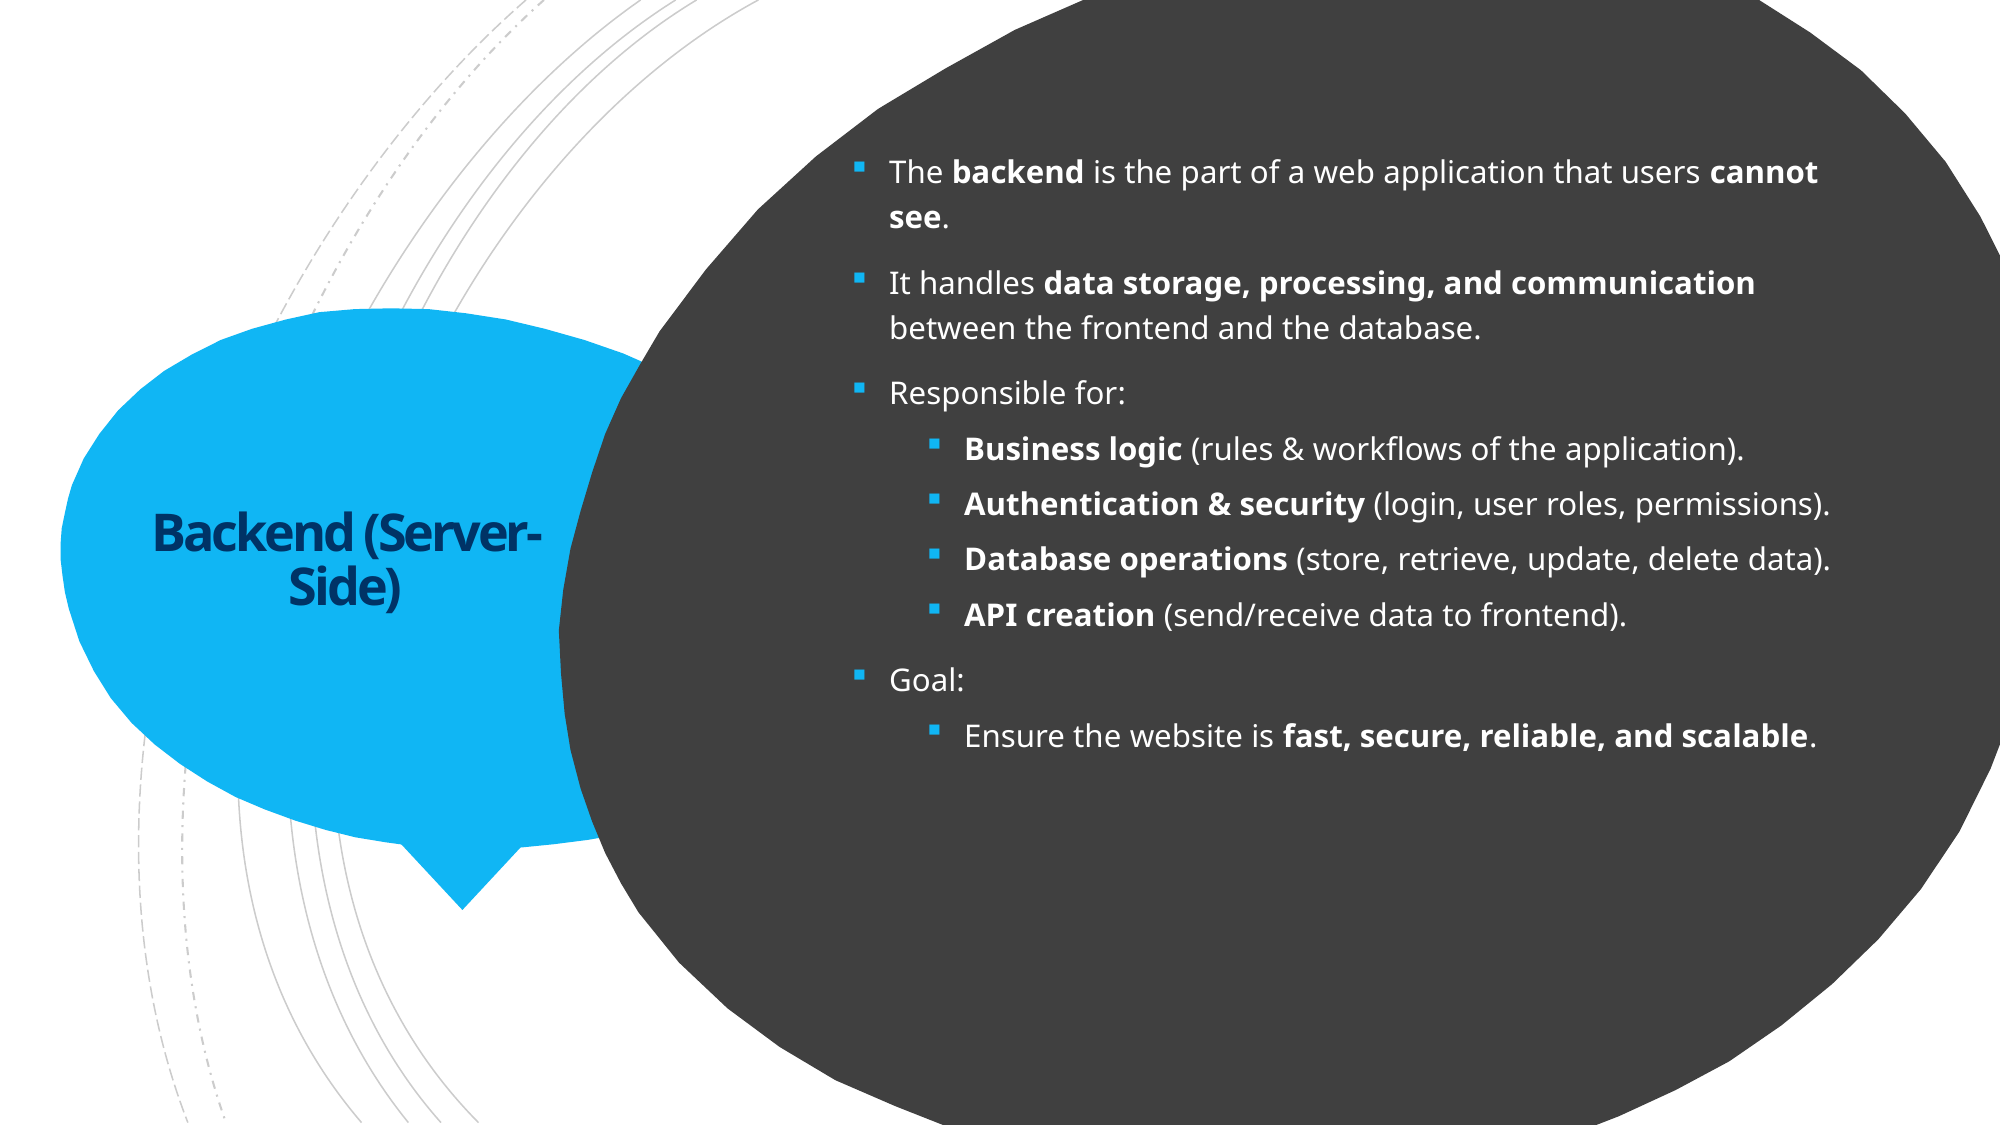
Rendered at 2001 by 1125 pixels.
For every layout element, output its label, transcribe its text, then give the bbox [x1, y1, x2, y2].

list The backend is the part of a web application that users cannot see. It handles data storage, processing, and communication between the frontend and the database. Responsible for: Business logic (rules & workflows of the application). Authentication & security (login, user roles, permissions). Database operations (store, retrieve, update, delete data). API creation (send/receive data to frontend). Goal: Ensure the website is fast, secure, reliable, and scalable. [836, 137, 1869, 1066]
title Backend (Server-Side) [58, 361, 633, 764]
